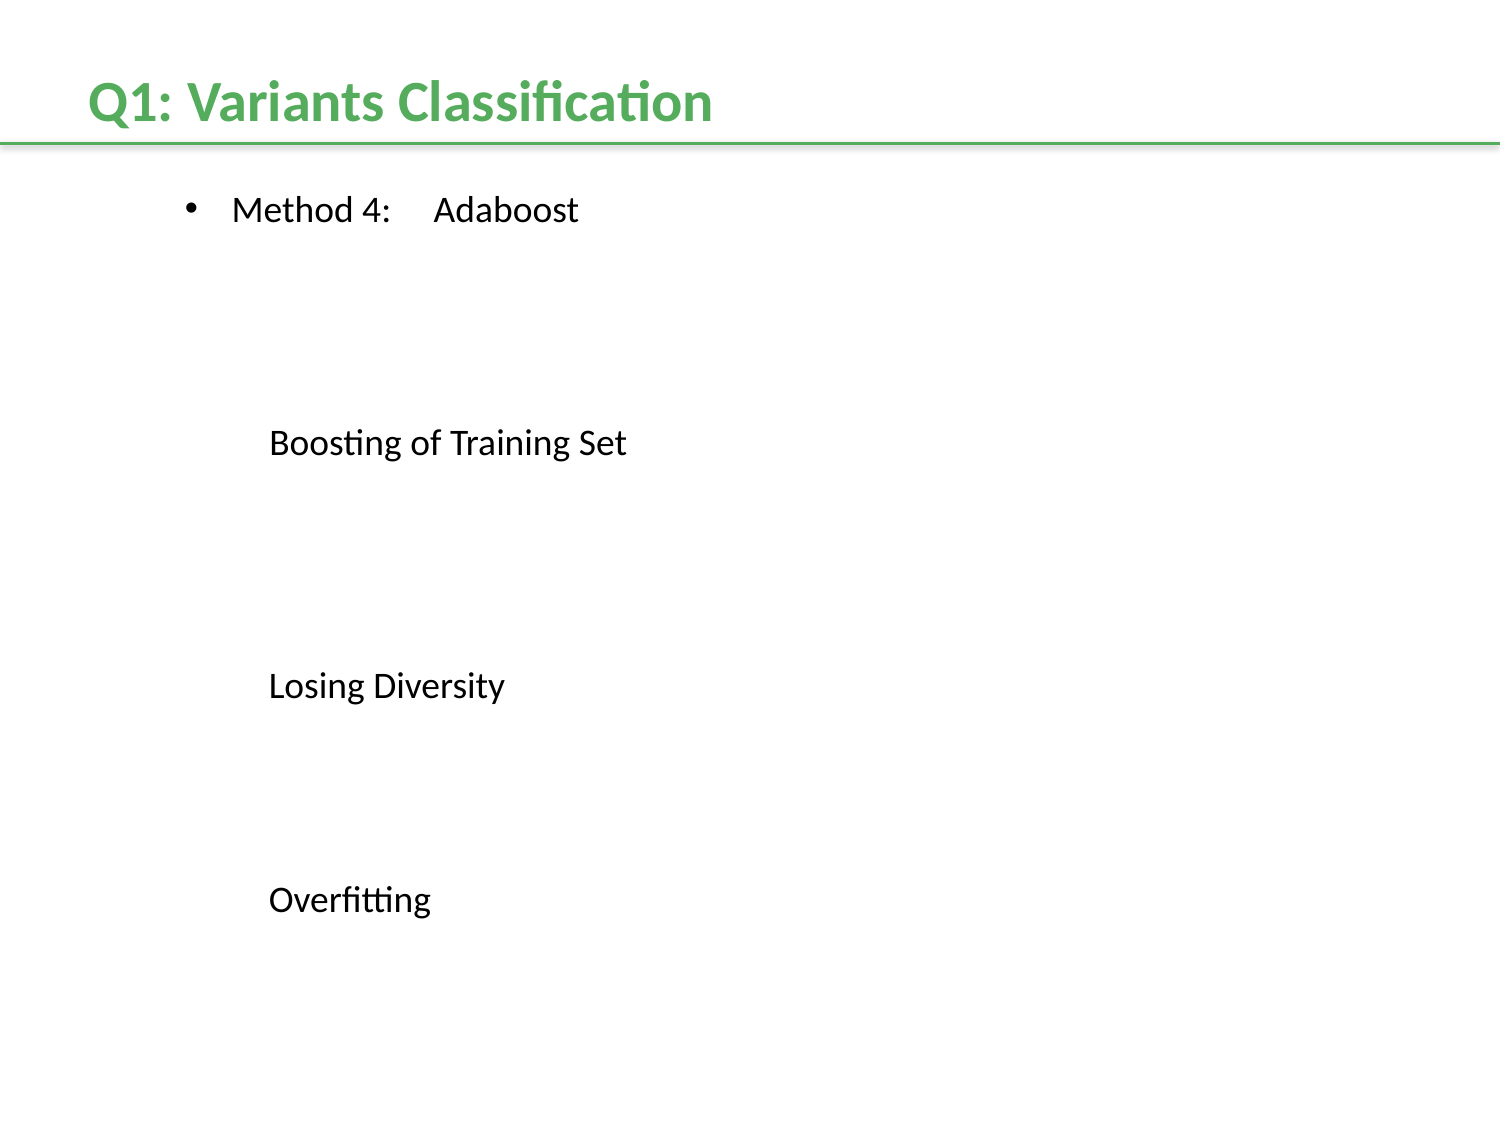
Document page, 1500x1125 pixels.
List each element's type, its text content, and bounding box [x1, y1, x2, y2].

text_box Q1: Variants Classification [73, 55, 729, 140]
text_box Boosting of Training Set [254, 410, 643, 470]
text_box Method 4: Adaboost [170, 177, 595, 238]
text_box Losing Diversity [253, 654, 521, 714]
text_box Overfitting [254, 867, 447, 928]
